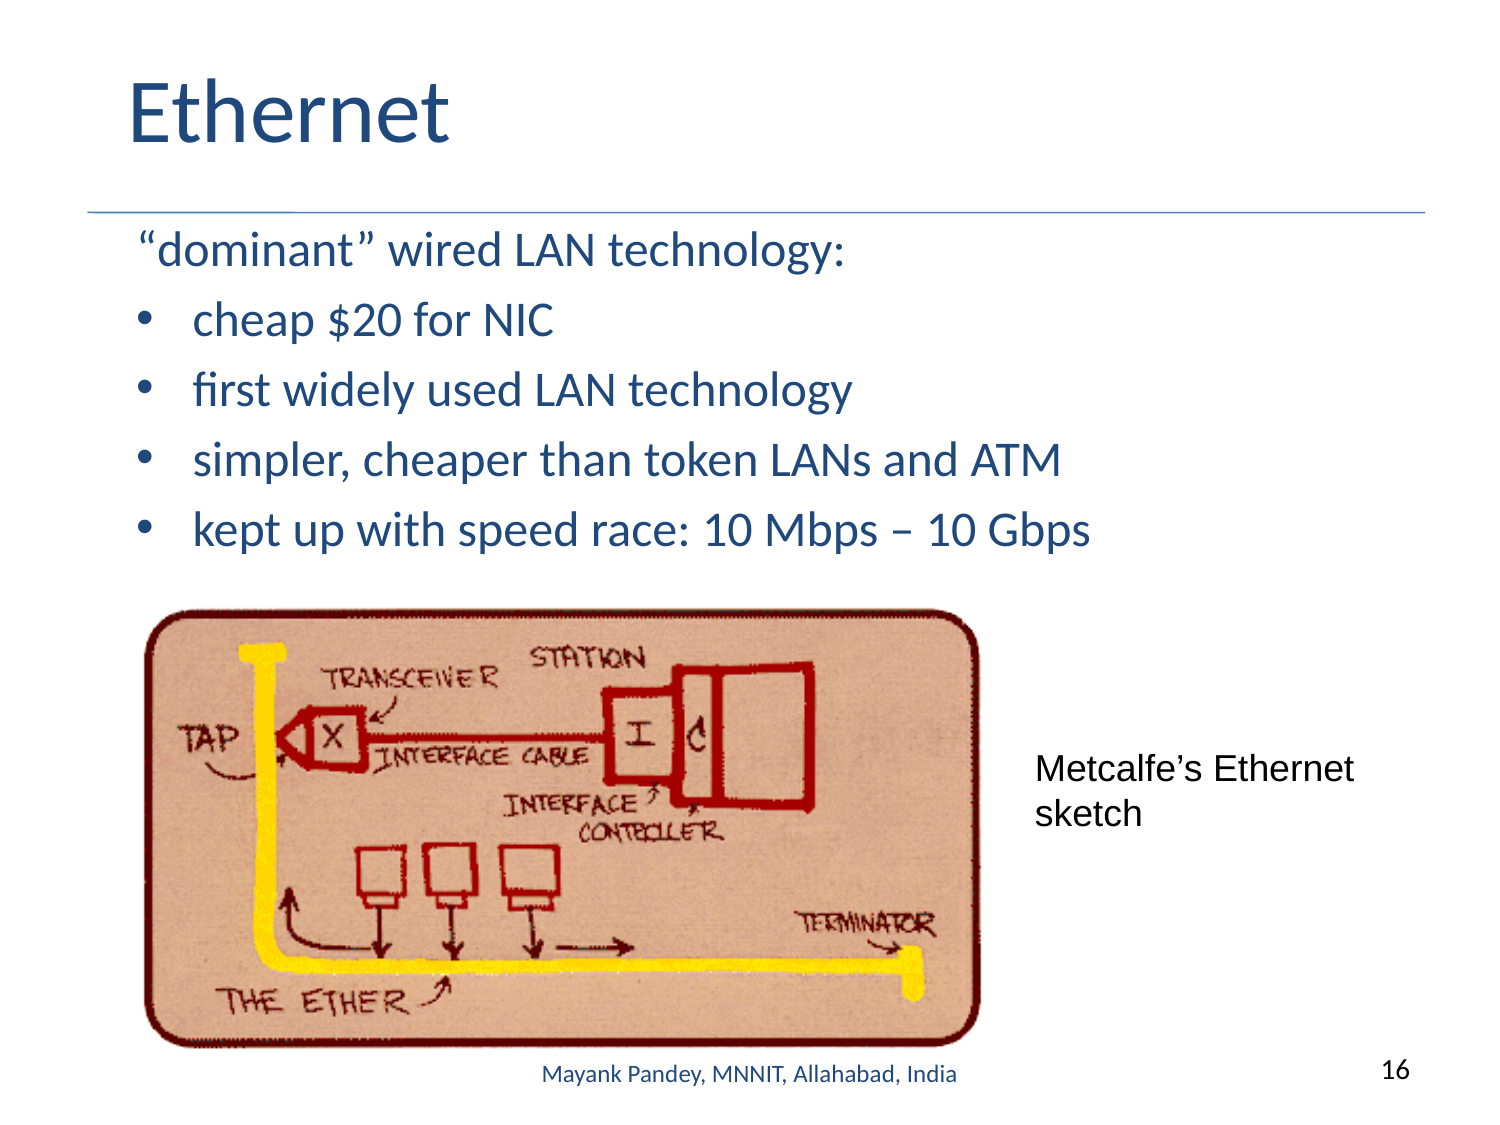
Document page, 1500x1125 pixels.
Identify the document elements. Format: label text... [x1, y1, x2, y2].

text_box Metcalfe’s Ethernet sketch [1020, 736, 1450, 841]
slide_number 16 [1312, 1042, 1425, 1103]
list “dominant” wired LAN technology: cheap $20 for NIC first widely used LAN technology simpler, cheaper than token LANs and ATM kept up with speed race: 10 Mbps – 10 Gbps [120, 209, 1355, 560]
footer Mayank Pandey, MNNIT, Allahabad, India [512, 1066, 988, 1103]
title Ethernet [112, 37, 1388, 176]
picture [135, 601, 989, 1059]
